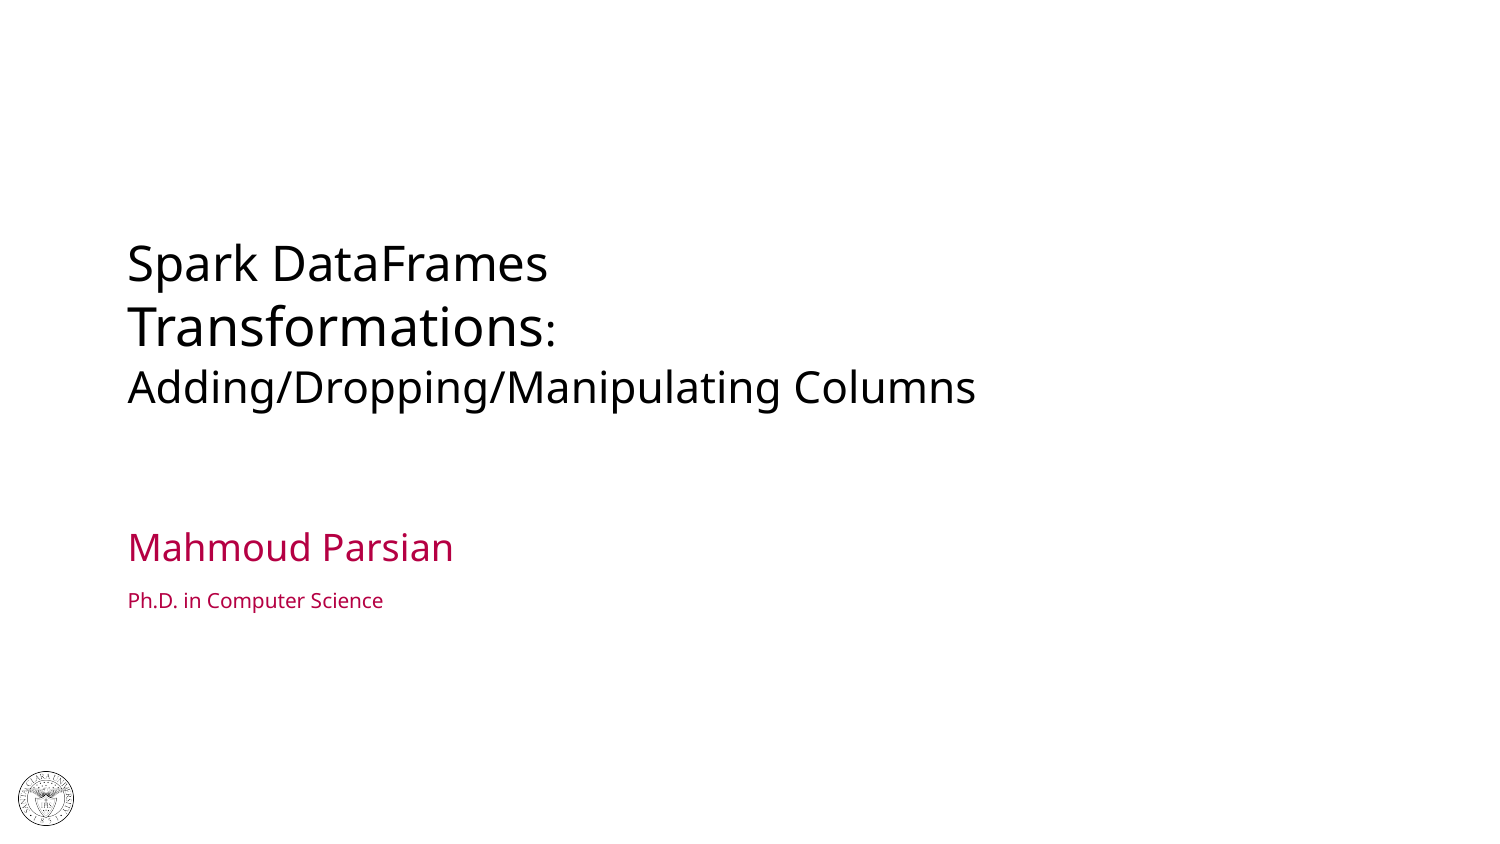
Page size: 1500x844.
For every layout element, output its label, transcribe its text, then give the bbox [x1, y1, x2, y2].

subtitle Mahmoud Parsian Ph.D. in Computer Science [112, 513, 1163, 624]
picture [18, 771, 74, 826]
title Spark DataFrames Transformations: Adding/Dropping/Manipulating Columns [112, 169, 1388, 422]
